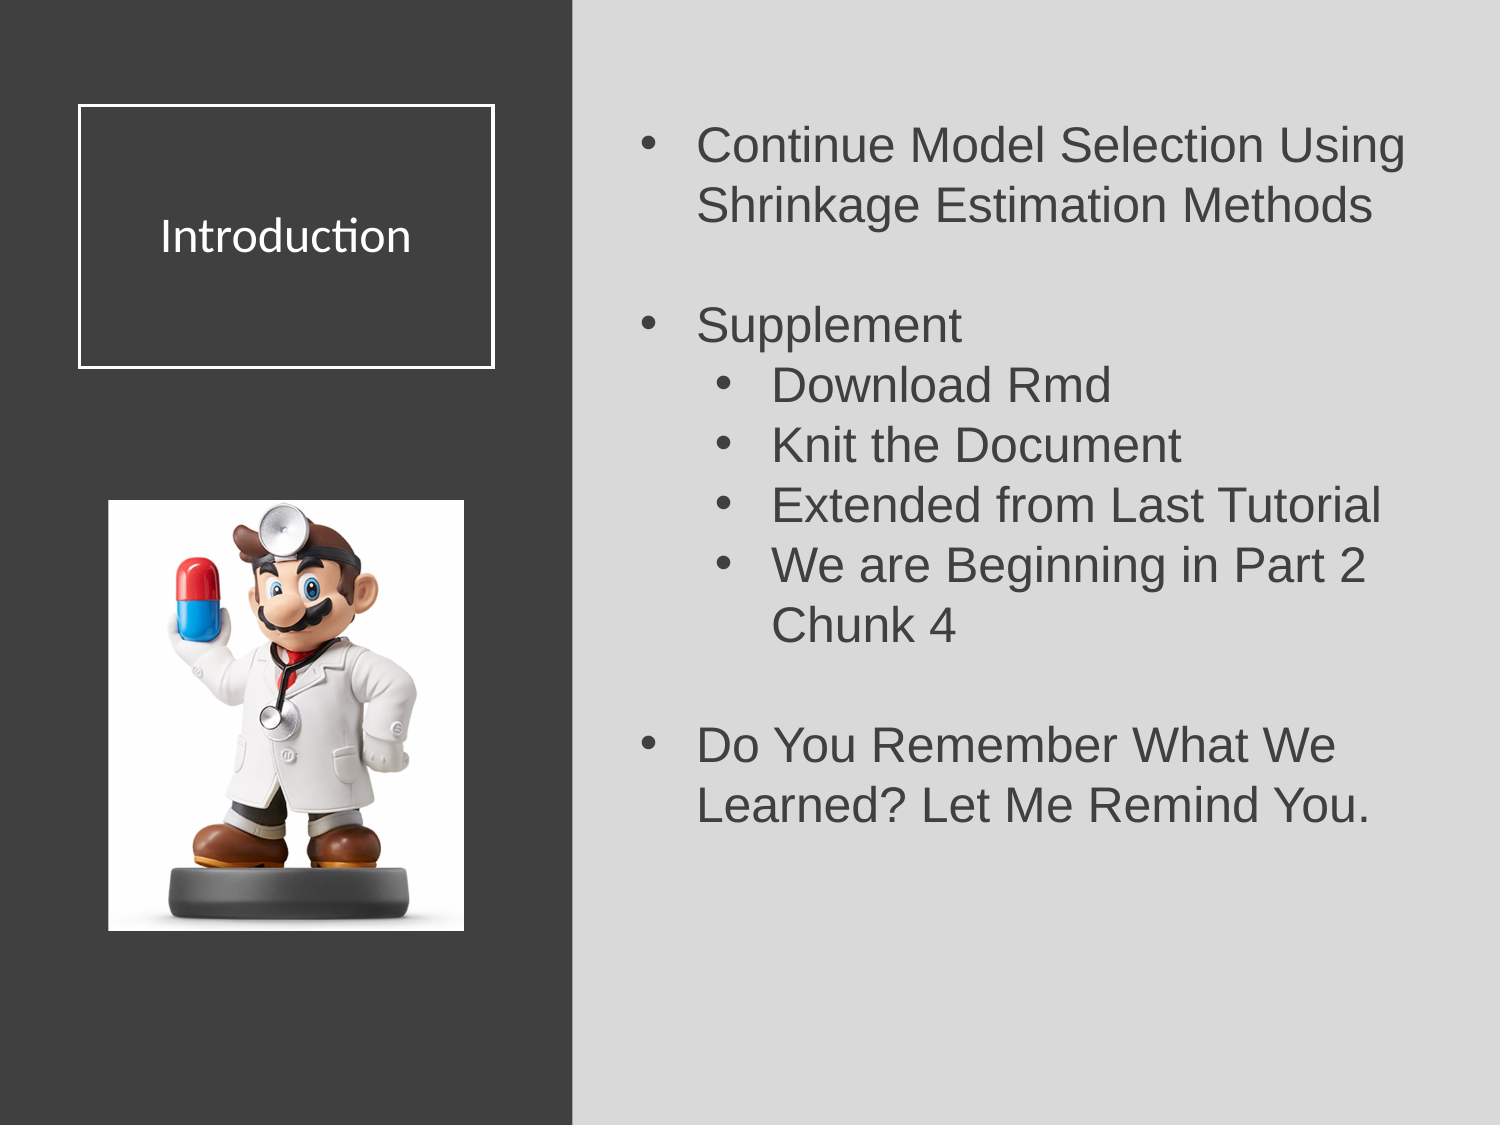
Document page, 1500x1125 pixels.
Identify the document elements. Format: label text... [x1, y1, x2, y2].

text_box Continue Model Selection Using Shrinkage Estimation Methods Supplement Download Rmd Knit the Document Extended from Last Tutorial We are Beginning in Part 2 Chunk 4 Do You Remember What We Learned? Let Me Remind You. [624, 105, 1500, 841]
picture [107, 499, 465, 931]
text_box [0, 0, 573, 1125]
title Introduction [78, 105, 494, 368]
